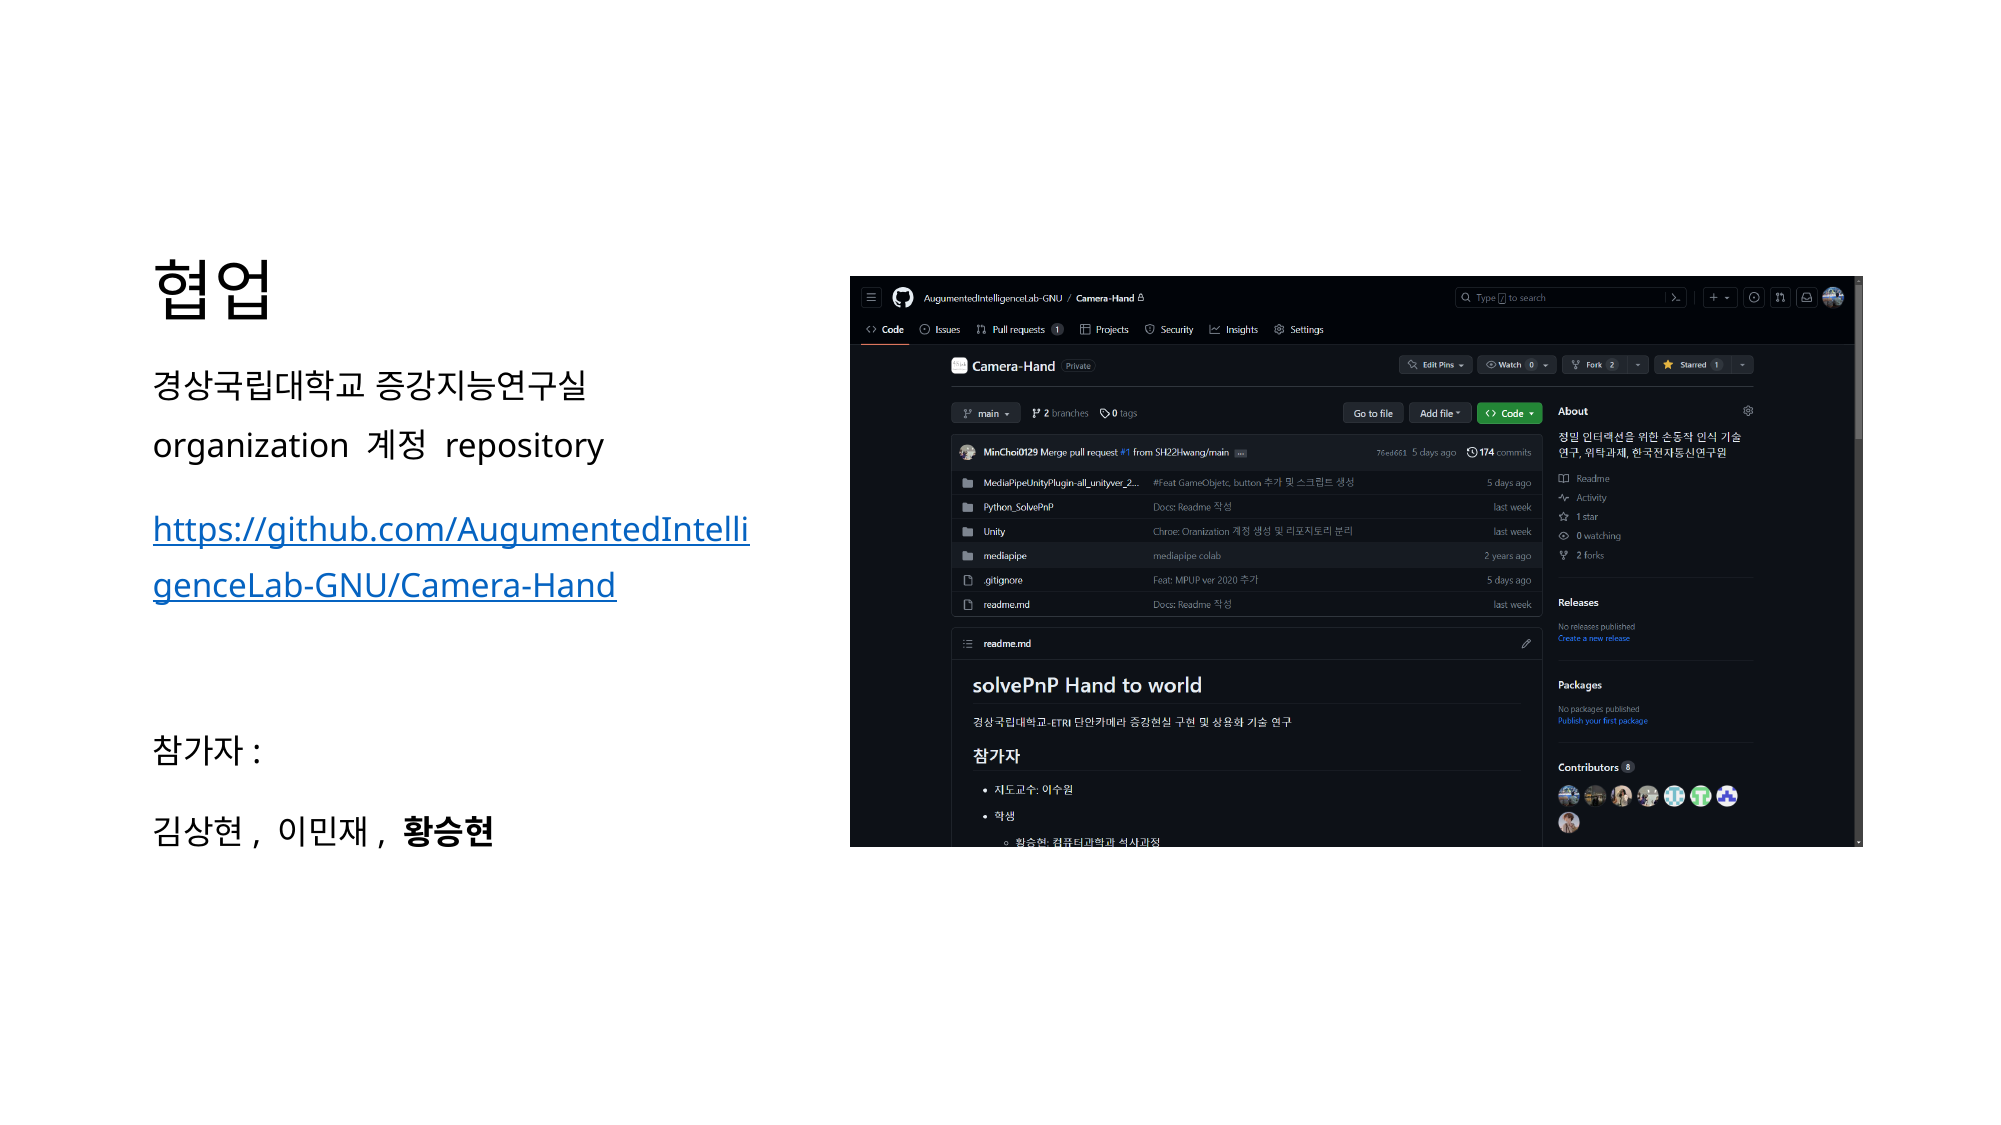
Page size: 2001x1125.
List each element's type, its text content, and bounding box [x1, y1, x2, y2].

list 경상국립대학교 증강지능연구실 organization 계정 repository https://github.com/AugumentedIntelligenceLab-GNU/Camera-Hand 참가자: 김상현, 이민재, 황승현 [137, 337, 783, 963]
title 협업 [137, 75, 783, 337]
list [850, 276, 1863, 847]
